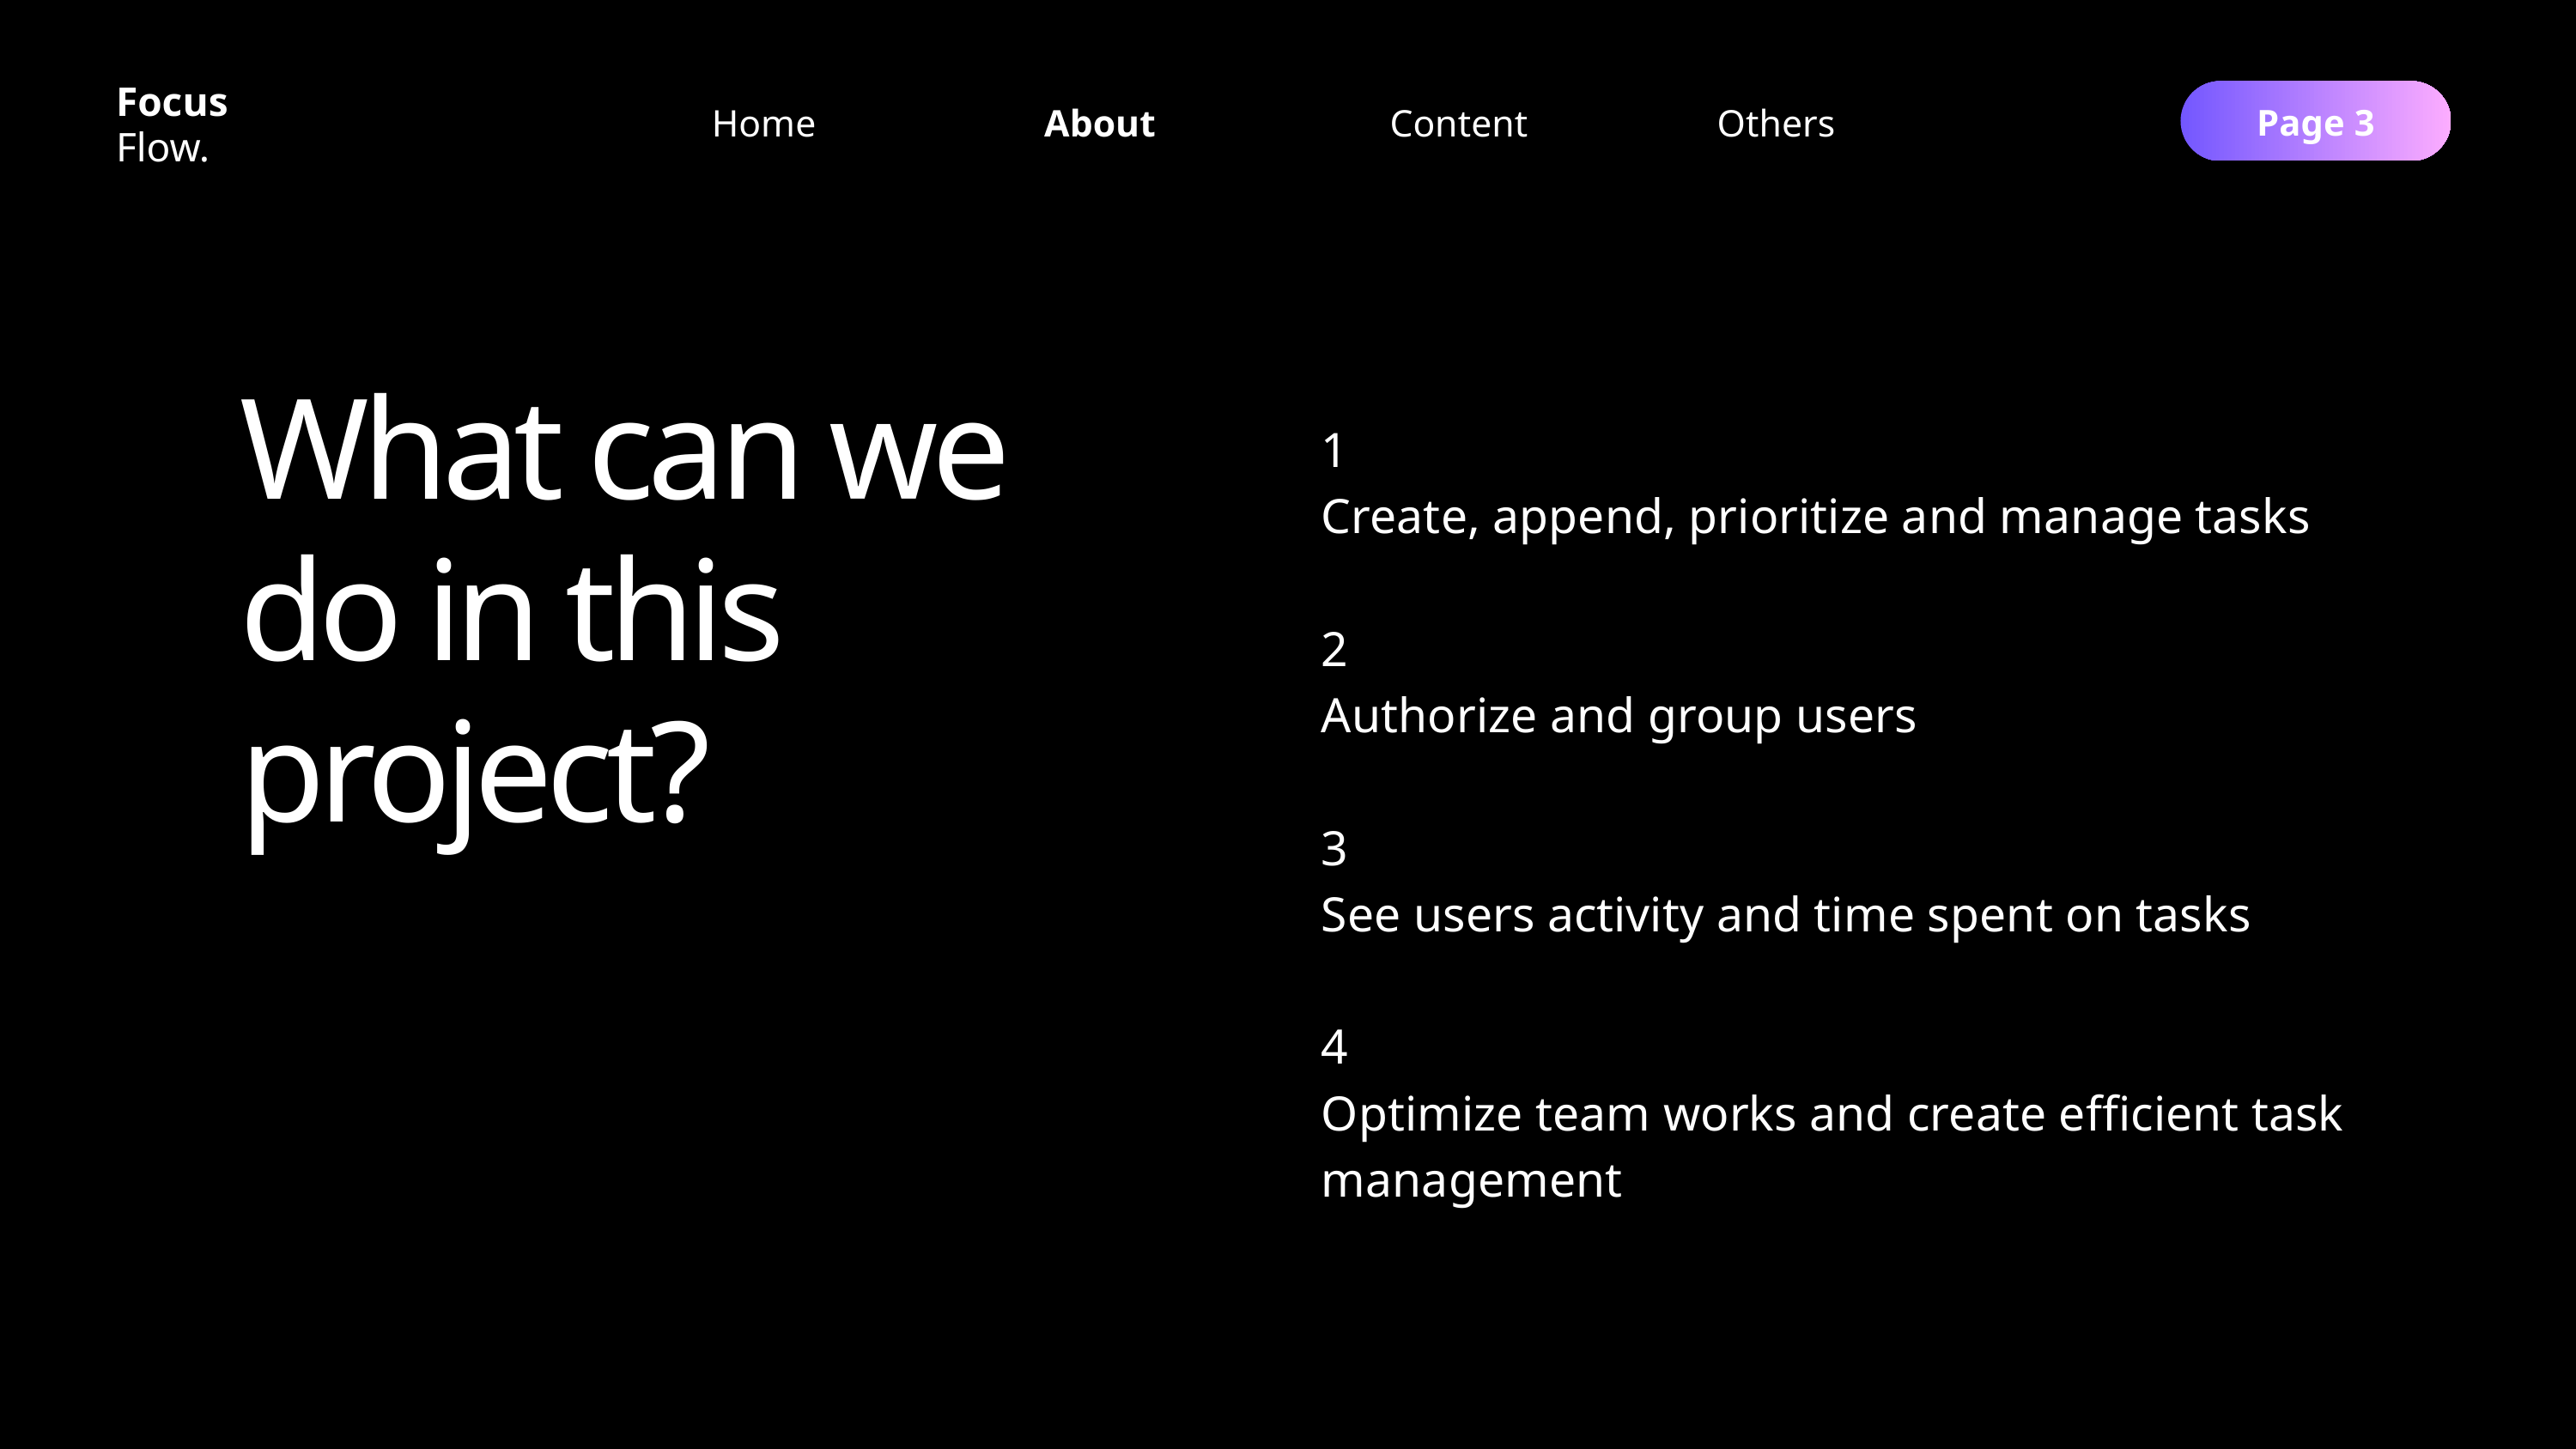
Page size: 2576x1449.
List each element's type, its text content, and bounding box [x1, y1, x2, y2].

text_box Home [647, 93, 881, 144]
text_box Flow. [115, 114, 364, 170]
text_box Others [1619, 93, 1933, 144]
text_box 1 Create, append, prioritize and manage tasks 2 Authorize and group users 3 See users activity and time spent on tasks 4 Optimize team works and create efficient task management [1321, 409, 2468, 1207]
text_box What can we do in this project? [240, 365, 1188, 1173]
text_box Focus [115, 69, 364, 114]
text_box About [965, 93, 1235, 145]
text_box Content [1346, 93, 1571, 145]
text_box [2180, 81, 2451, 161]
